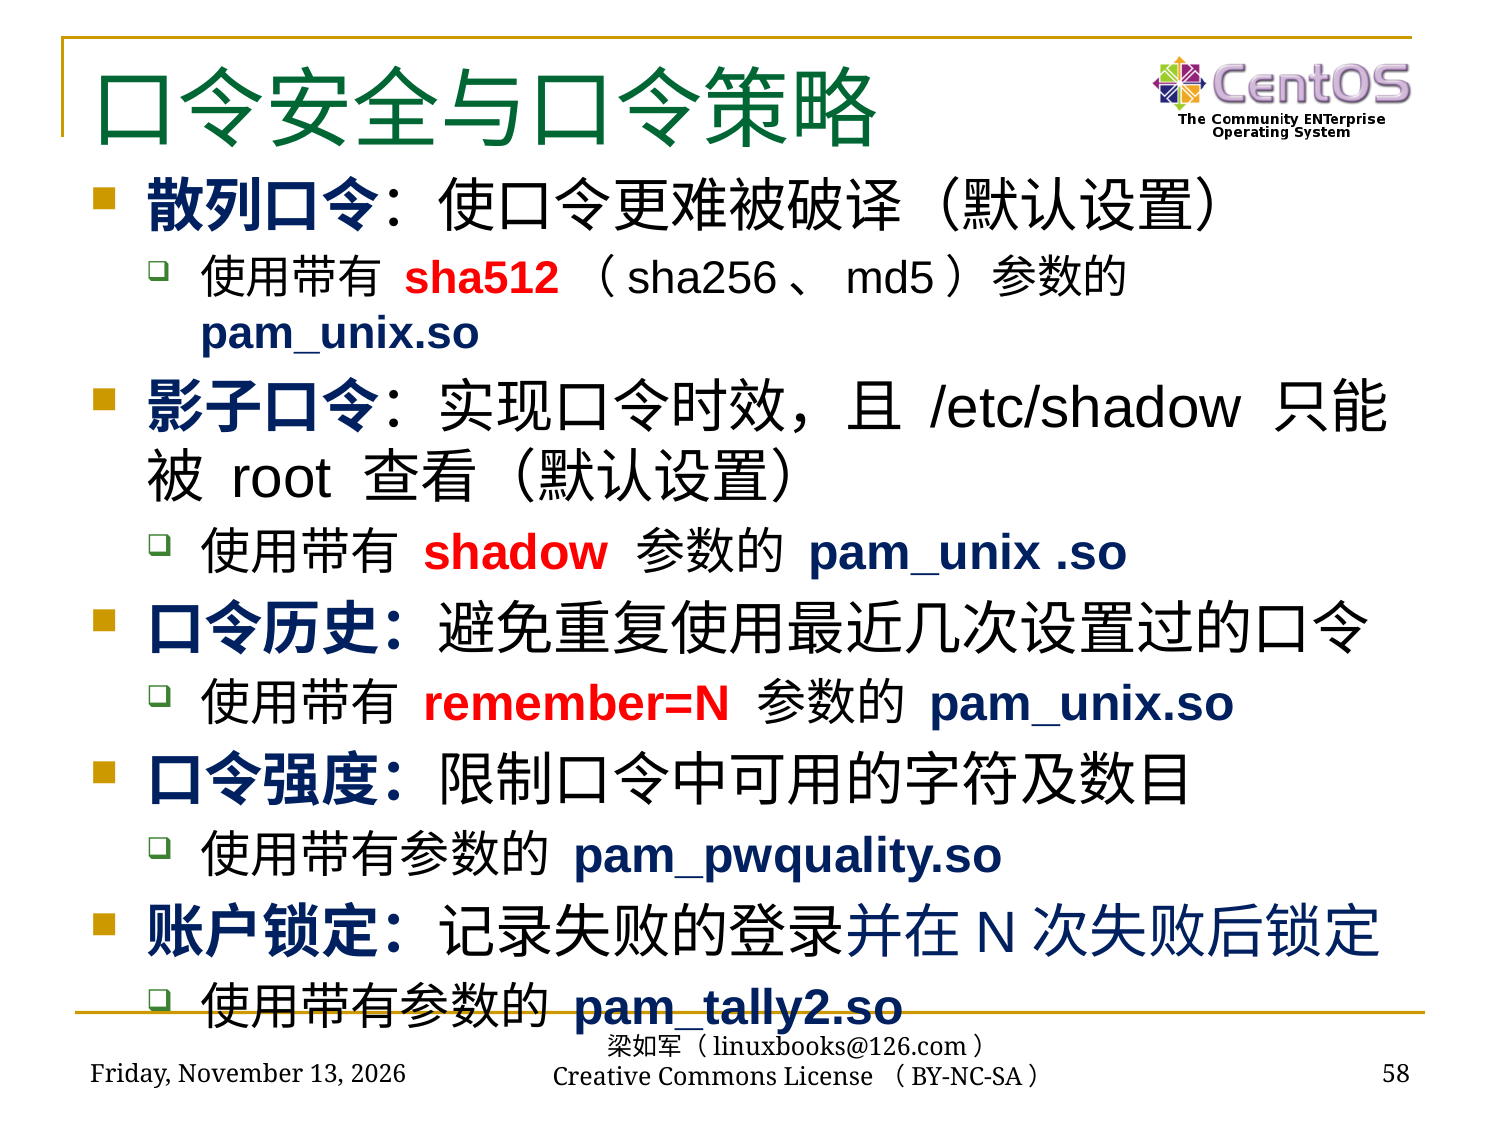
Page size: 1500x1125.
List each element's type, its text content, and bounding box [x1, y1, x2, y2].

title 口令安全与口令策略 [74, 45, 1426, 160]
footer 梁如军（linuxbooks@126.com） Creative Commons License（BY-NC-SA） [359, 1022, 1247, 1099]
list 散列口令：使口令更难被破译（默认设置） 使用带有 sha512（sha256、md5）参数的 pam_unix.so 影子口令：实现口令时效，且 /etc/shadow 只能被 root 查看（默认设置） 使用带有 shadow 参数的 pam_unix .so 口令历史：避免重复使用最近几次设置过的口令 使用带有 remember=N 参数的 pam_unix.so 口令强度：限制口令中可用的字符及数目 使用带有参数的 pam_pwquality.so 账户锁定：记录失败的登录并在N次失败后锁定 使用带有参数的 pam_tally2.so [74, 160, 1426, 1006]
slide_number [74, 1023, 426, 1100]
slide_number 58 [1074, 1023, 1426, 1100]
